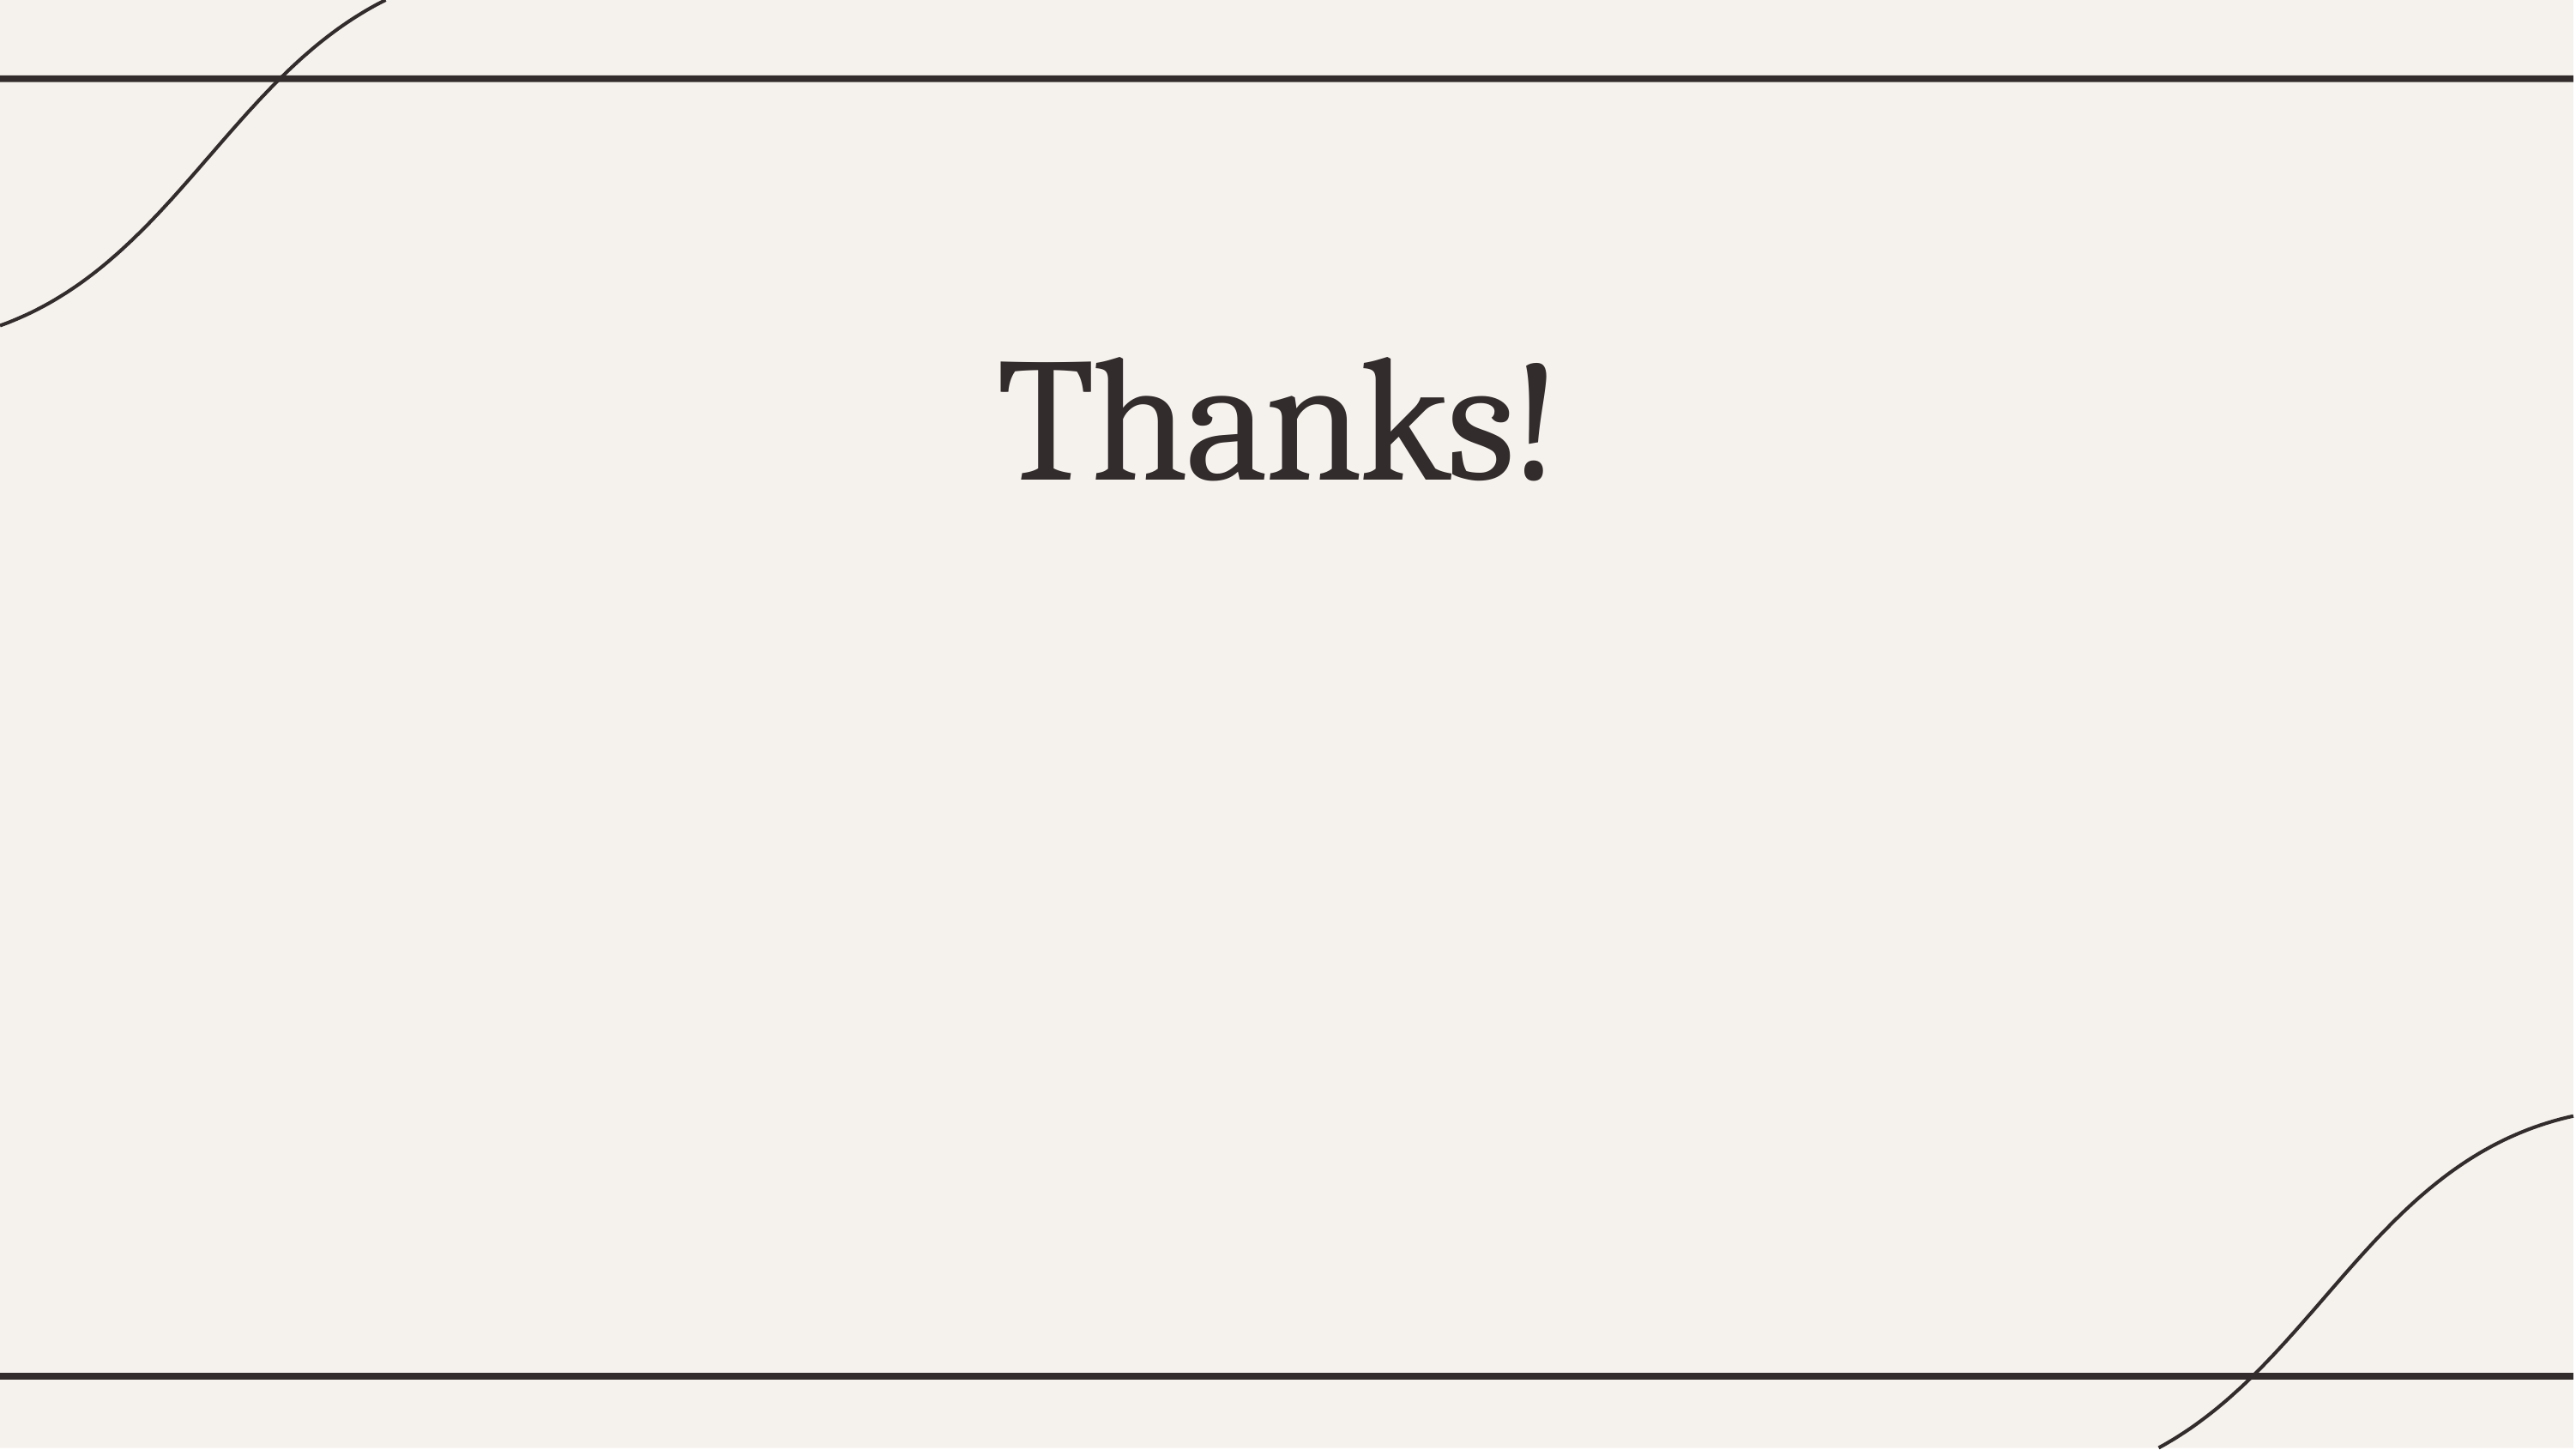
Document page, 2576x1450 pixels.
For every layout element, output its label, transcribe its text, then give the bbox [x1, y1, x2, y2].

title Thanks! [995, 339, 1578, 547]
text_box [2158, 1380, 2249, 1448]
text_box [0, 0, 2574, 329]
text_box [0, 1373, 2573, 1380]
text_box [2252, 1115, 2573, 1373]
